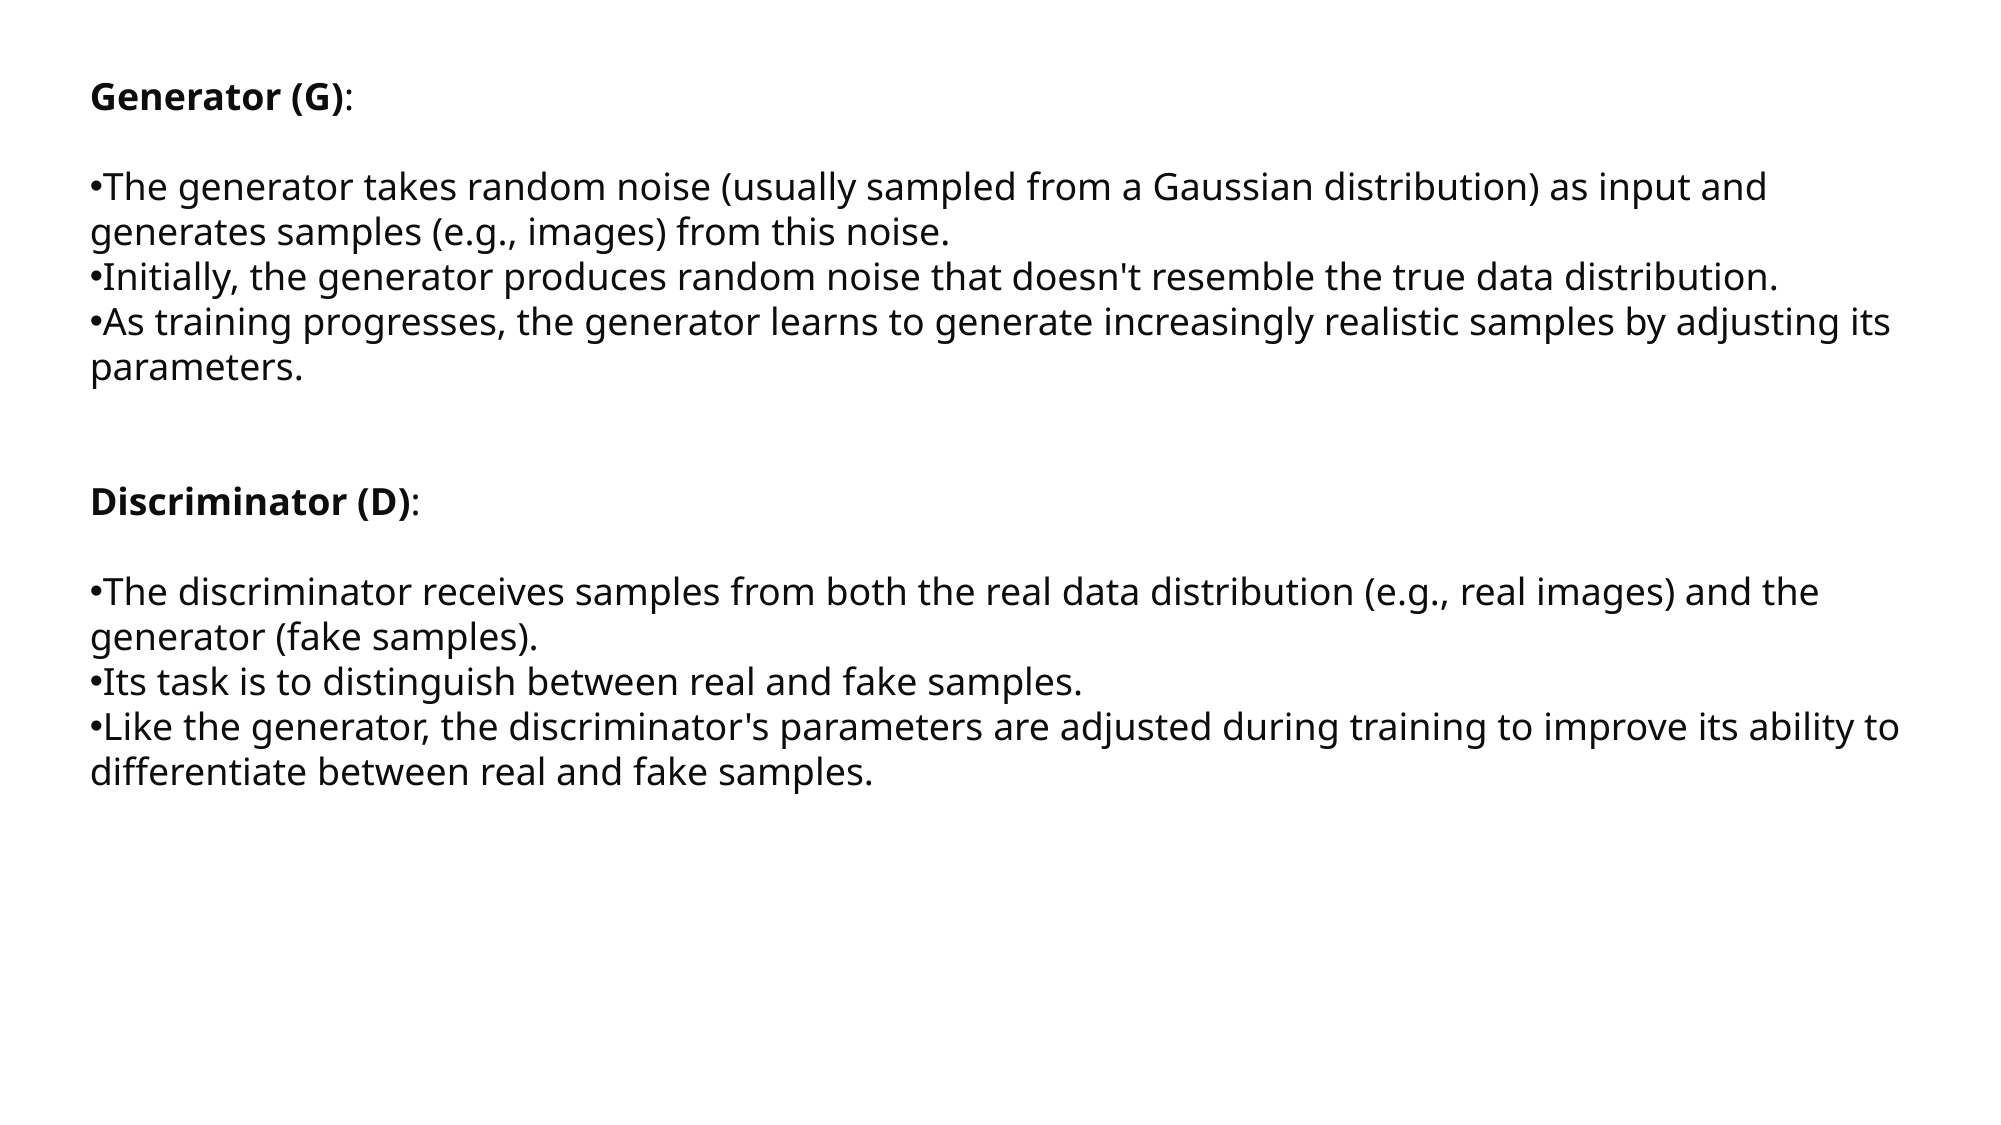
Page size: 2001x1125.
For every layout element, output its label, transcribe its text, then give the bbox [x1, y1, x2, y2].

text_box Generator (G): The generator takes random noise (usually sampled from a Gaussian distribution) as input and generates samples (e.g., images) from this noise. Initially, the generator produces random noise that doesn't resemble the true data distribution. As training progresses, the generator learns to generate increasingly realistic samples by adjusting its parameters. Discriminator (D): The discriminator receives samples from both the real data distribution (e.g., real images) and the generator (fake samples). Its task is to distinguish between real and fake samples. Like the generator, the discriminator's parameters are adjusted during training to improve its ability to differentiate between real and fake samples. [74, 65, 1921, 846]
